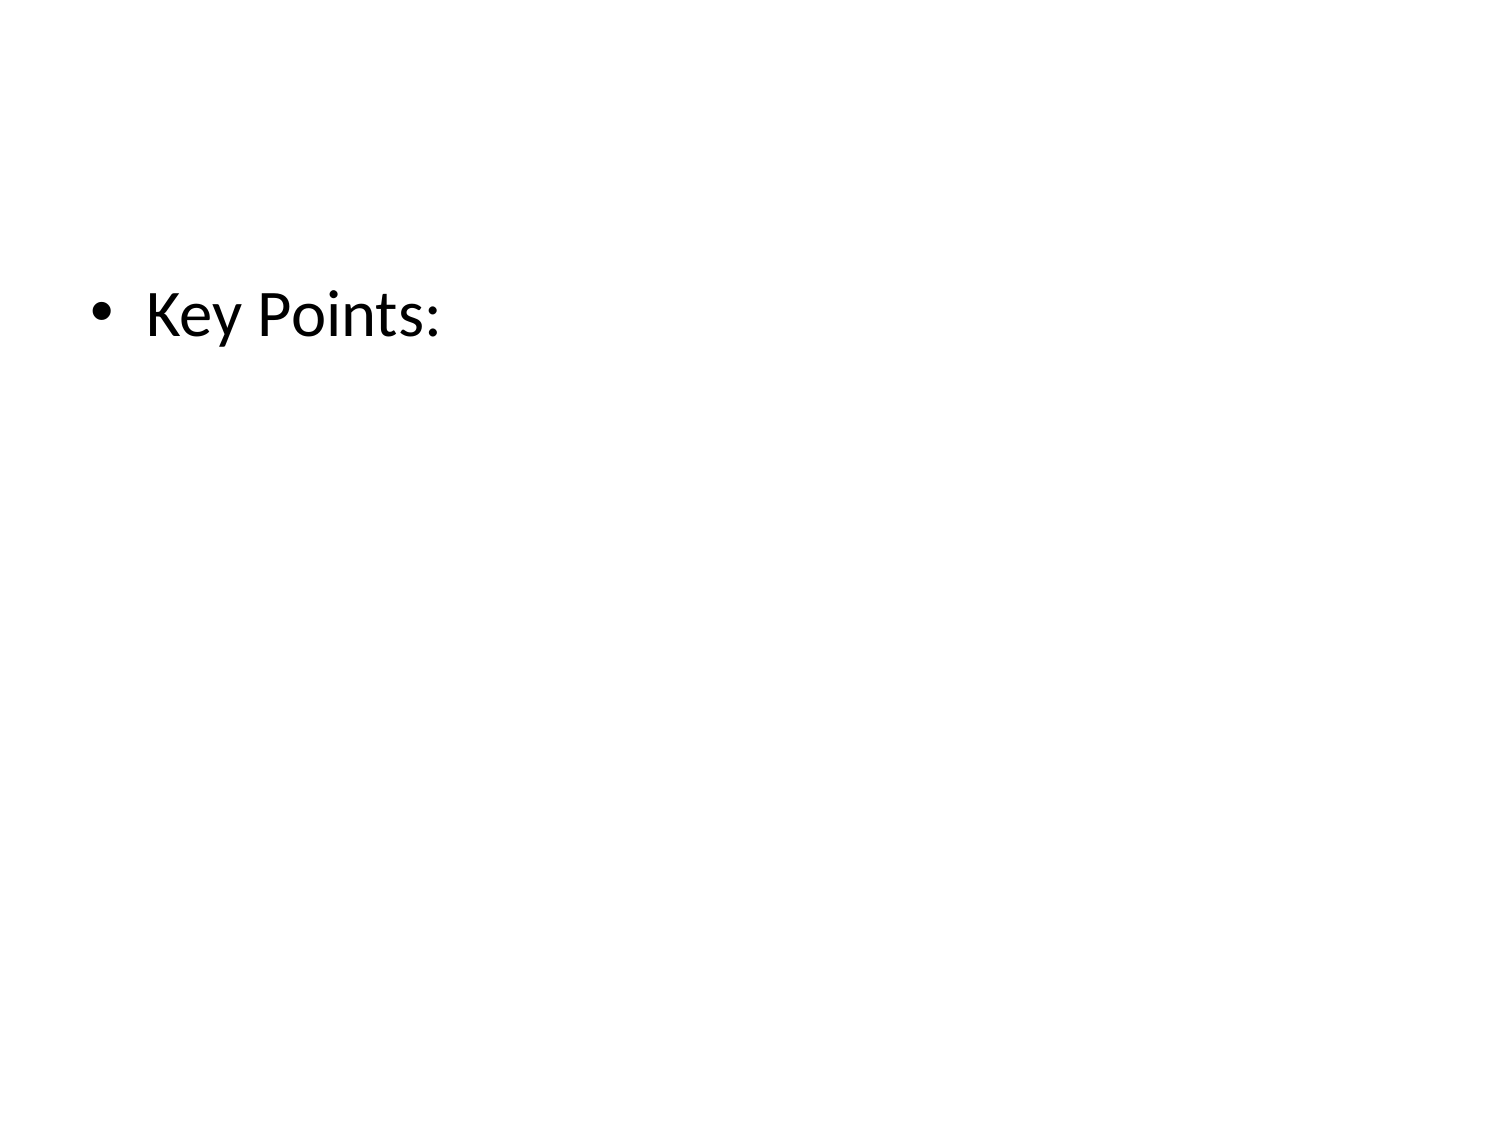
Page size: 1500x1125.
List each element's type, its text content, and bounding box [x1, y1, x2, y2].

list Key Points: [75, 262, 1425, 1005]
